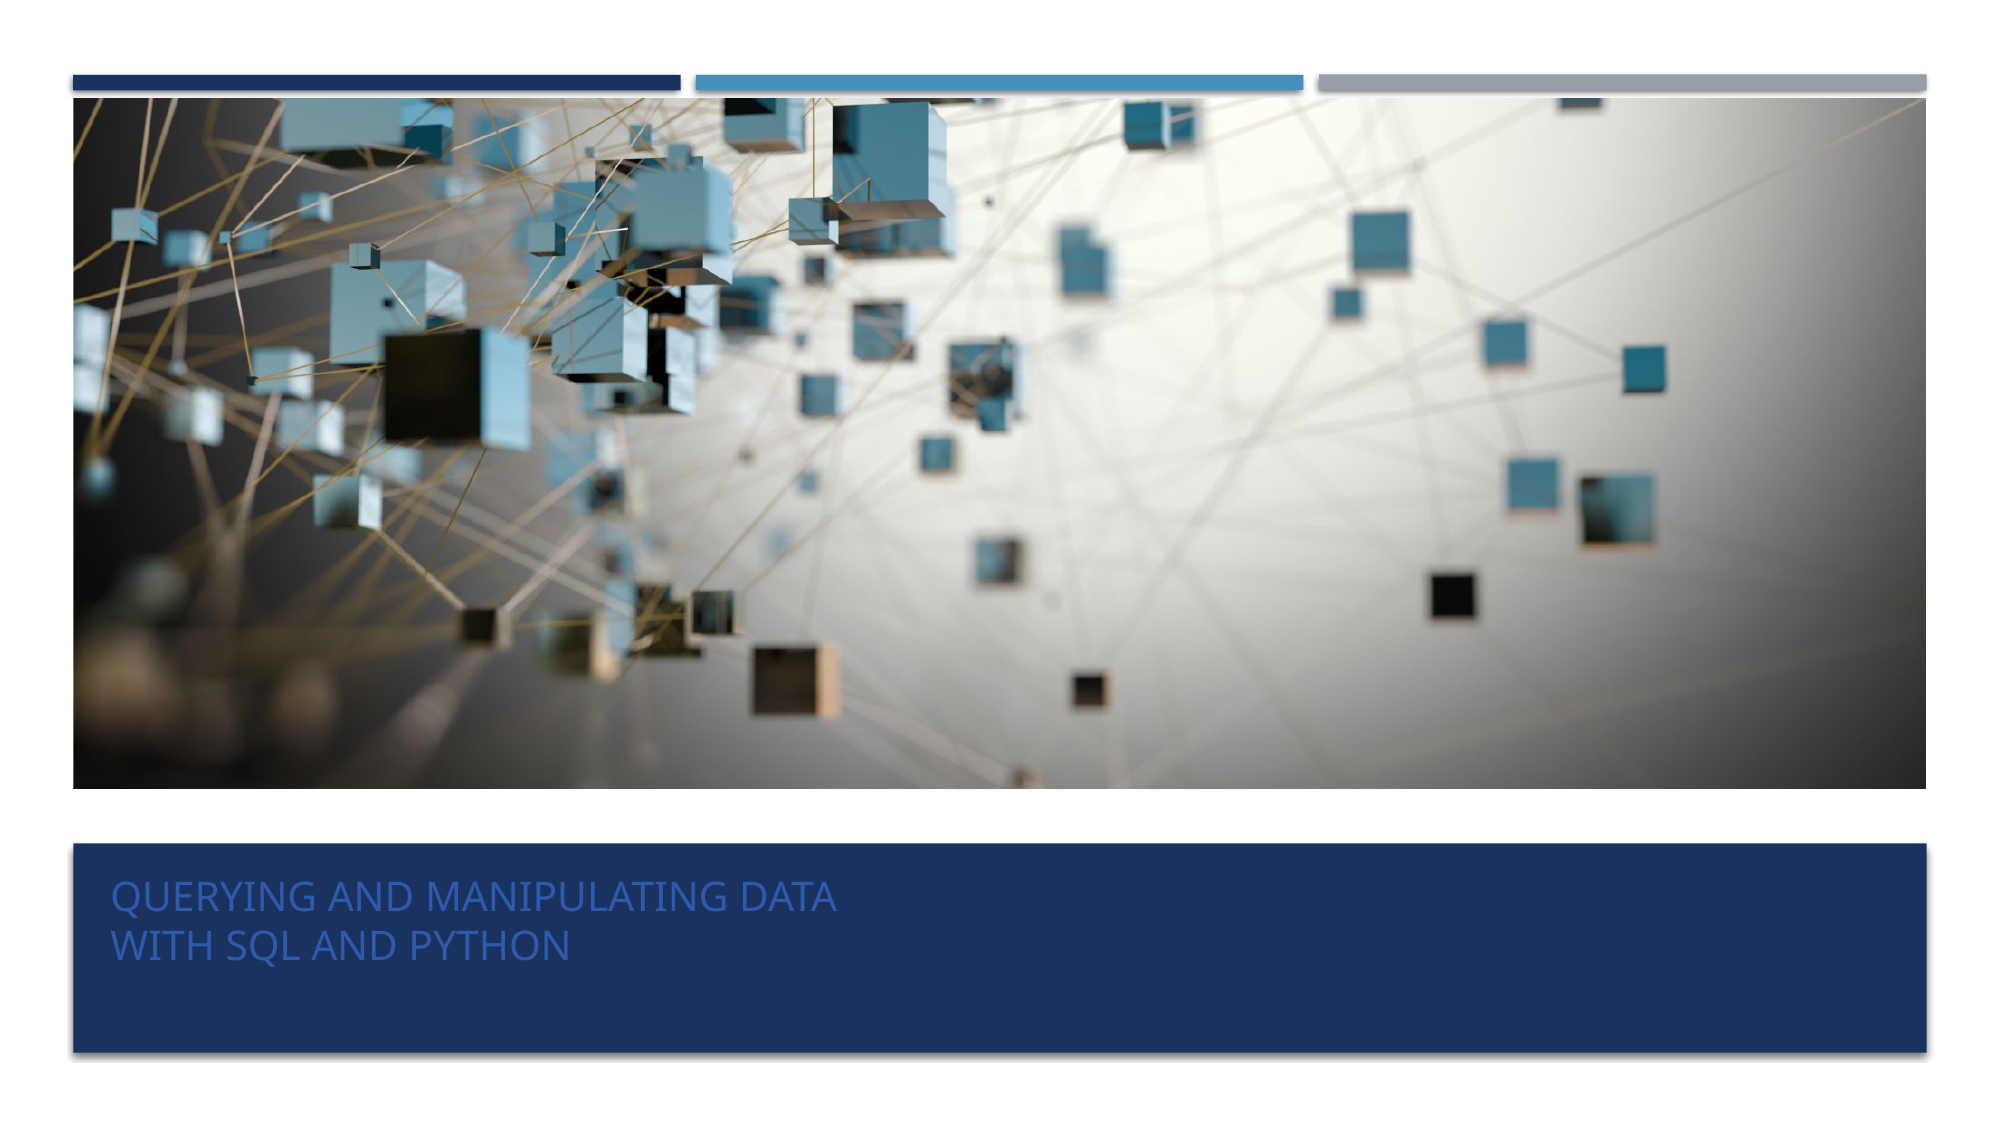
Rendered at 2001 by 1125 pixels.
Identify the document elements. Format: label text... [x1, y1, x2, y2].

title Querying and manipulating data with SQL and Python [95, 863, 901, 977]
picture [72, 98, 1927, 789]
